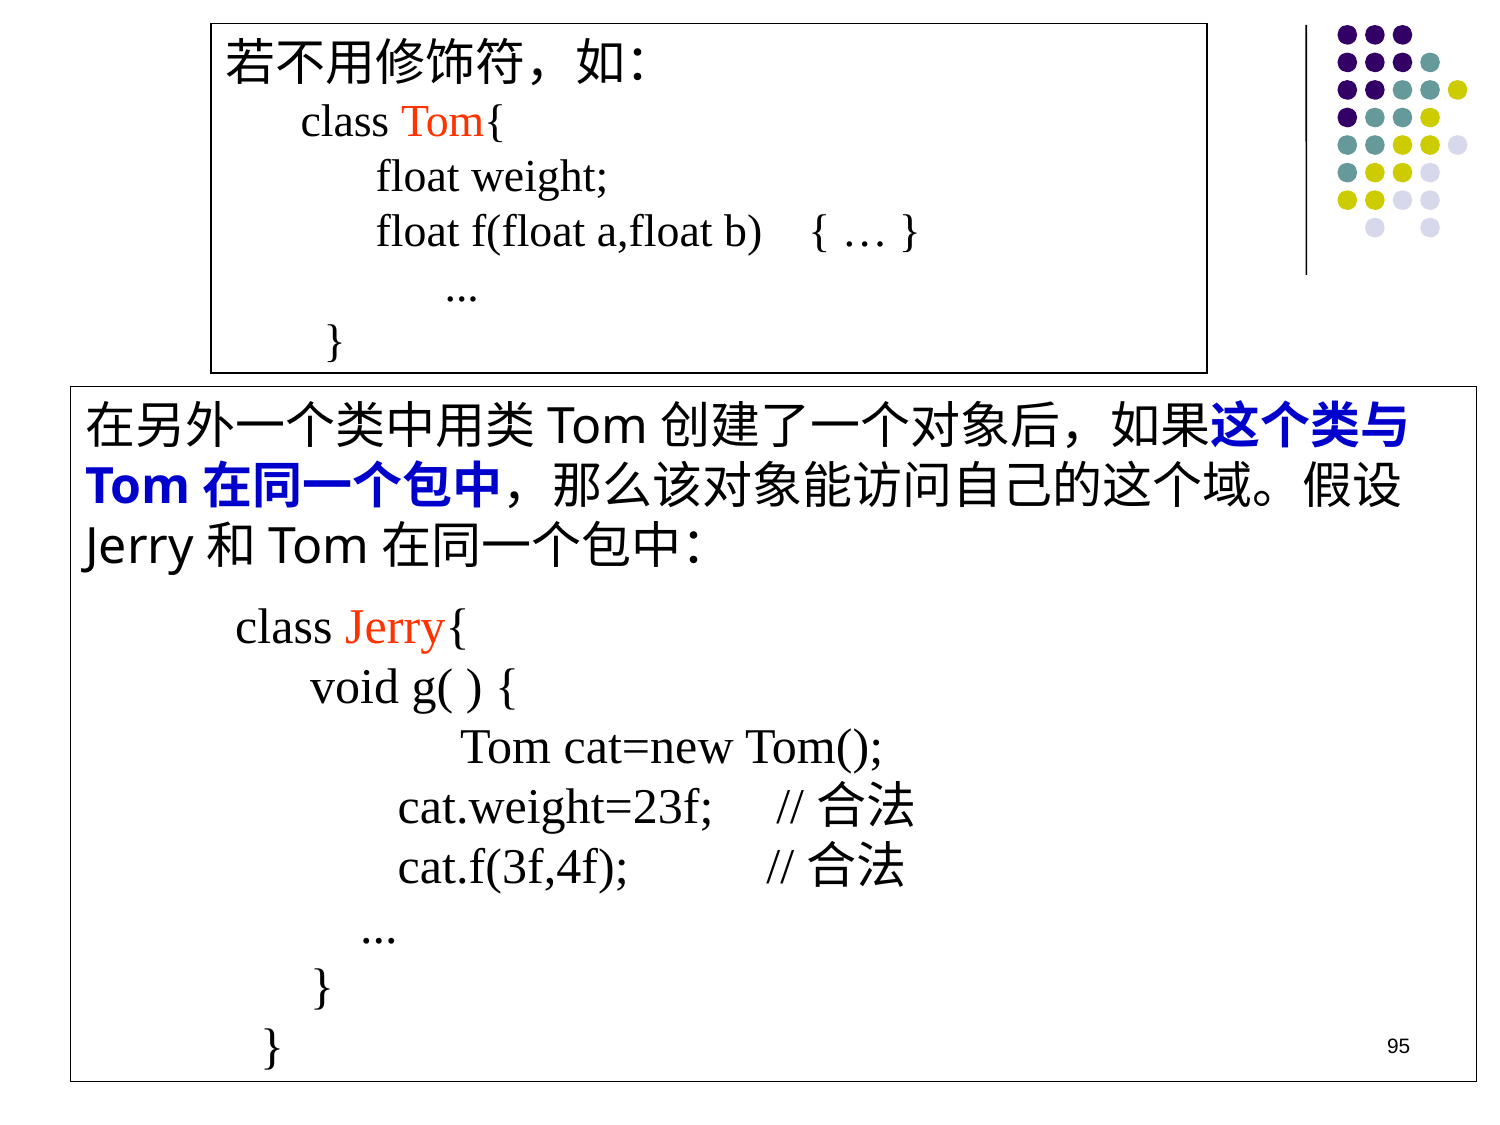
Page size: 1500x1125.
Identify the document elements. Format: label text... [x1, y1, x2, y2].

text_box 在另外一个类中用类Tom创建了一个对象后，如果这个类与Tom在同一个包中，那么该对象能访问自己的这个域。假设Jerry和Tom在同一个包中： class Jerry{ void g( ) { Tom cat=new Tom(); cat.weight=23f; //合法 cat.f(3f,4f); //合法 ... } } [70, 386, 1477, 1082]
text_box 若不用修饰符，如： class Tom{ float weight; float f(float a,float b) { … } ... } [210, 23, 1207, 374]
slide_number 95 [1074, 1024, 1426, 1101]
